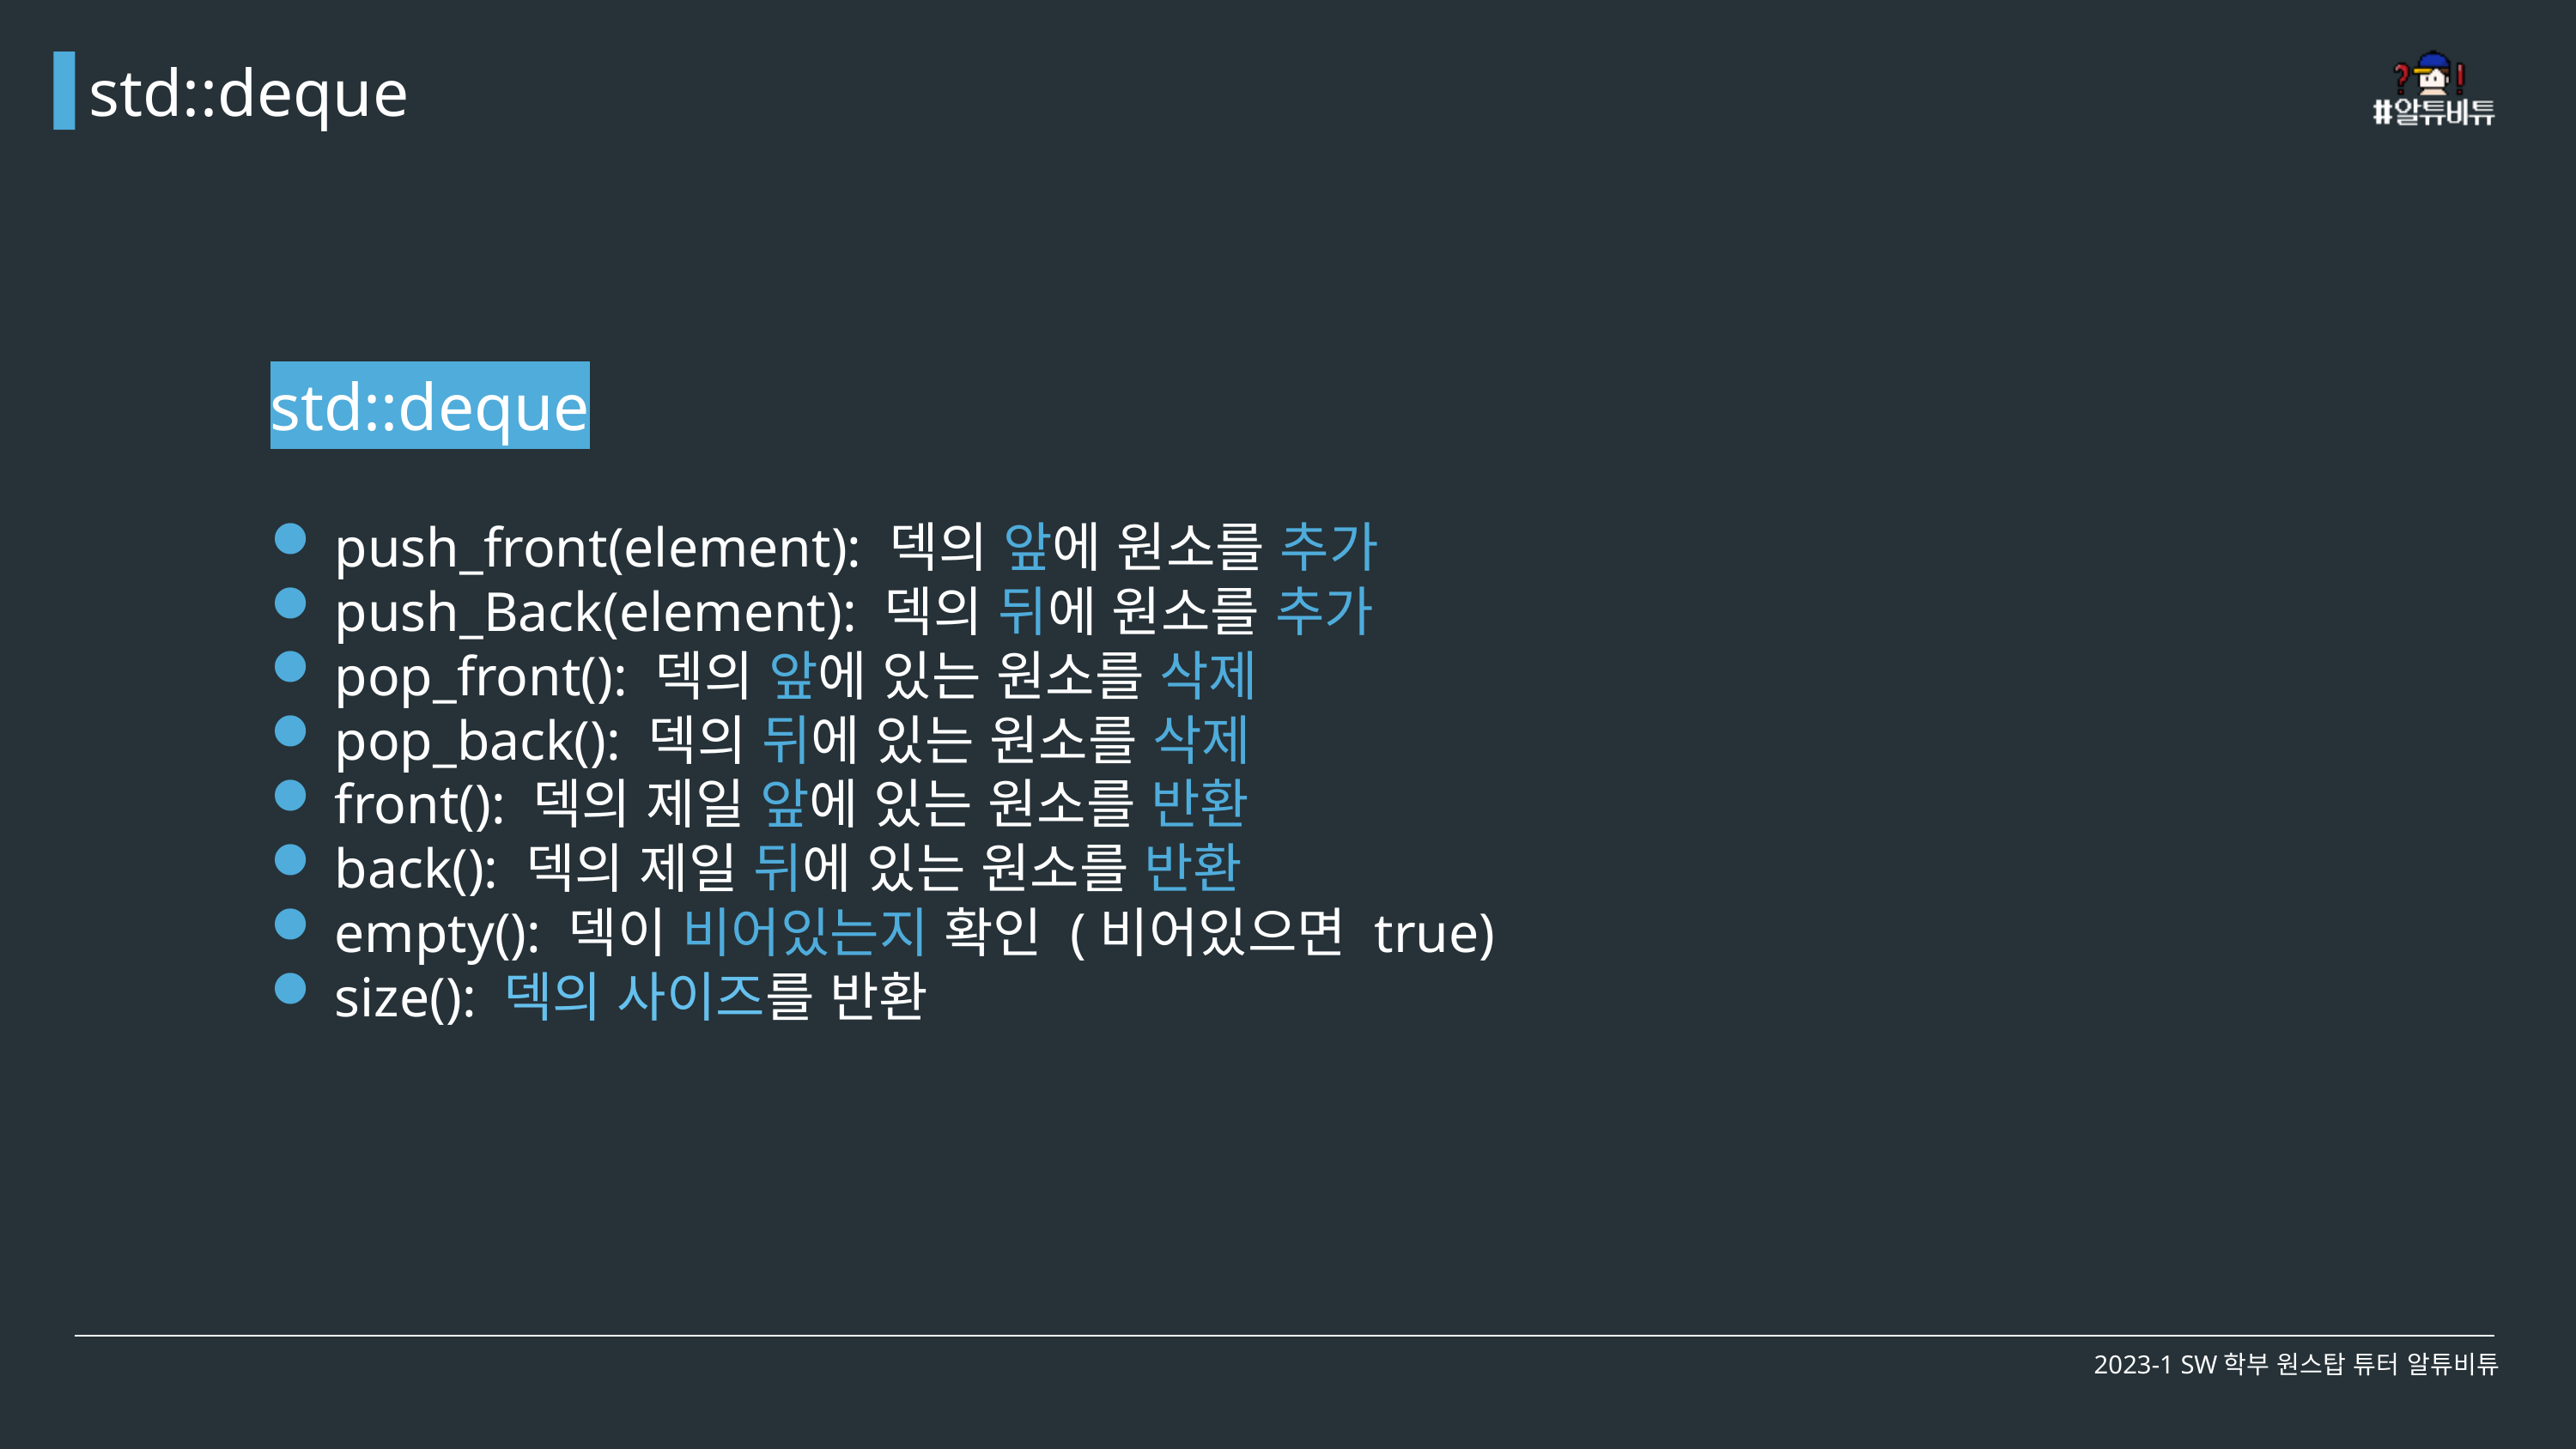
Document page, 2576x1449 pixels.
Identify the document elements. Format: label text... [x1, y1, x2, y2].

footer 2023-1 SW학부 원스탑 튜터 알튜비튜 [2039, 1327, 2555, 1401]
picture [2366, 45, 2500, 179]
text_box std::deque [257, 359, 720, 450]
text_box push_front(element): 덱의 앞에 원소를 추가 push_Back(element): 덱의 뒤에 원소를 추가 pop_front(): 덱의 앞에 있는 원소를 삭제 pop_back(): 덱의 뒤에 있는 원소를 삭제 front(): 덱의 제일 앞에 있는 원소를 반환 back(): 덱의 제일 뒤에 있는 원소를 반환 empty(): 덱이 비어있는지 확인 (비어있으면 true) size(): 덱의 사이즈를 반환 [258, 506, 1524, 1034]
text_box std::deque [76, 45, 1301, 136]
